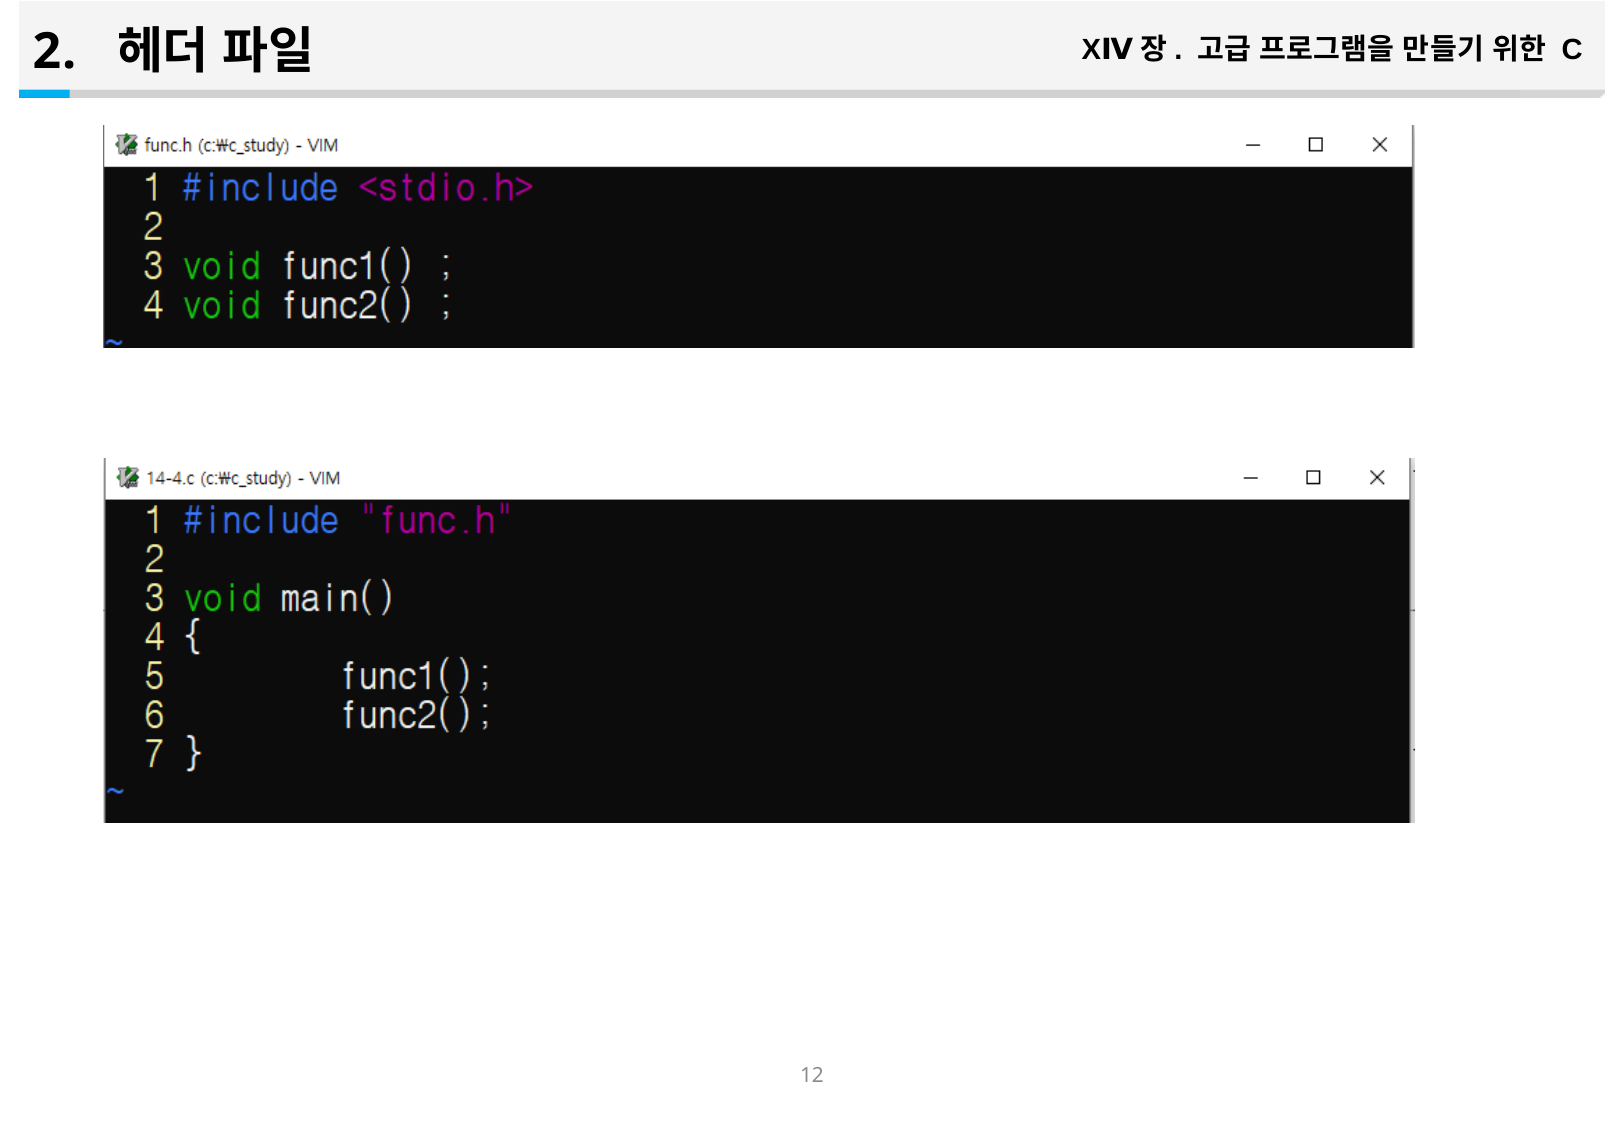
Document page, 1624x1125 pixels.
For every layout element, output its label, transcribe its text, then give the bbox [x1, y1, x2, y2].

list 헤더 파일 [17, 11, 1167, 85]
picture [102, 125, 1415, 348]
text_box XⅣ장. 고급 프로그램을 만들기 위한 C [1066, 22, 1598, 73]
picture [19, 1, 1605, 98]
picture [102, 458, 1415, 823]
slide_number 11 [622, 1045, 1002, 1106]
